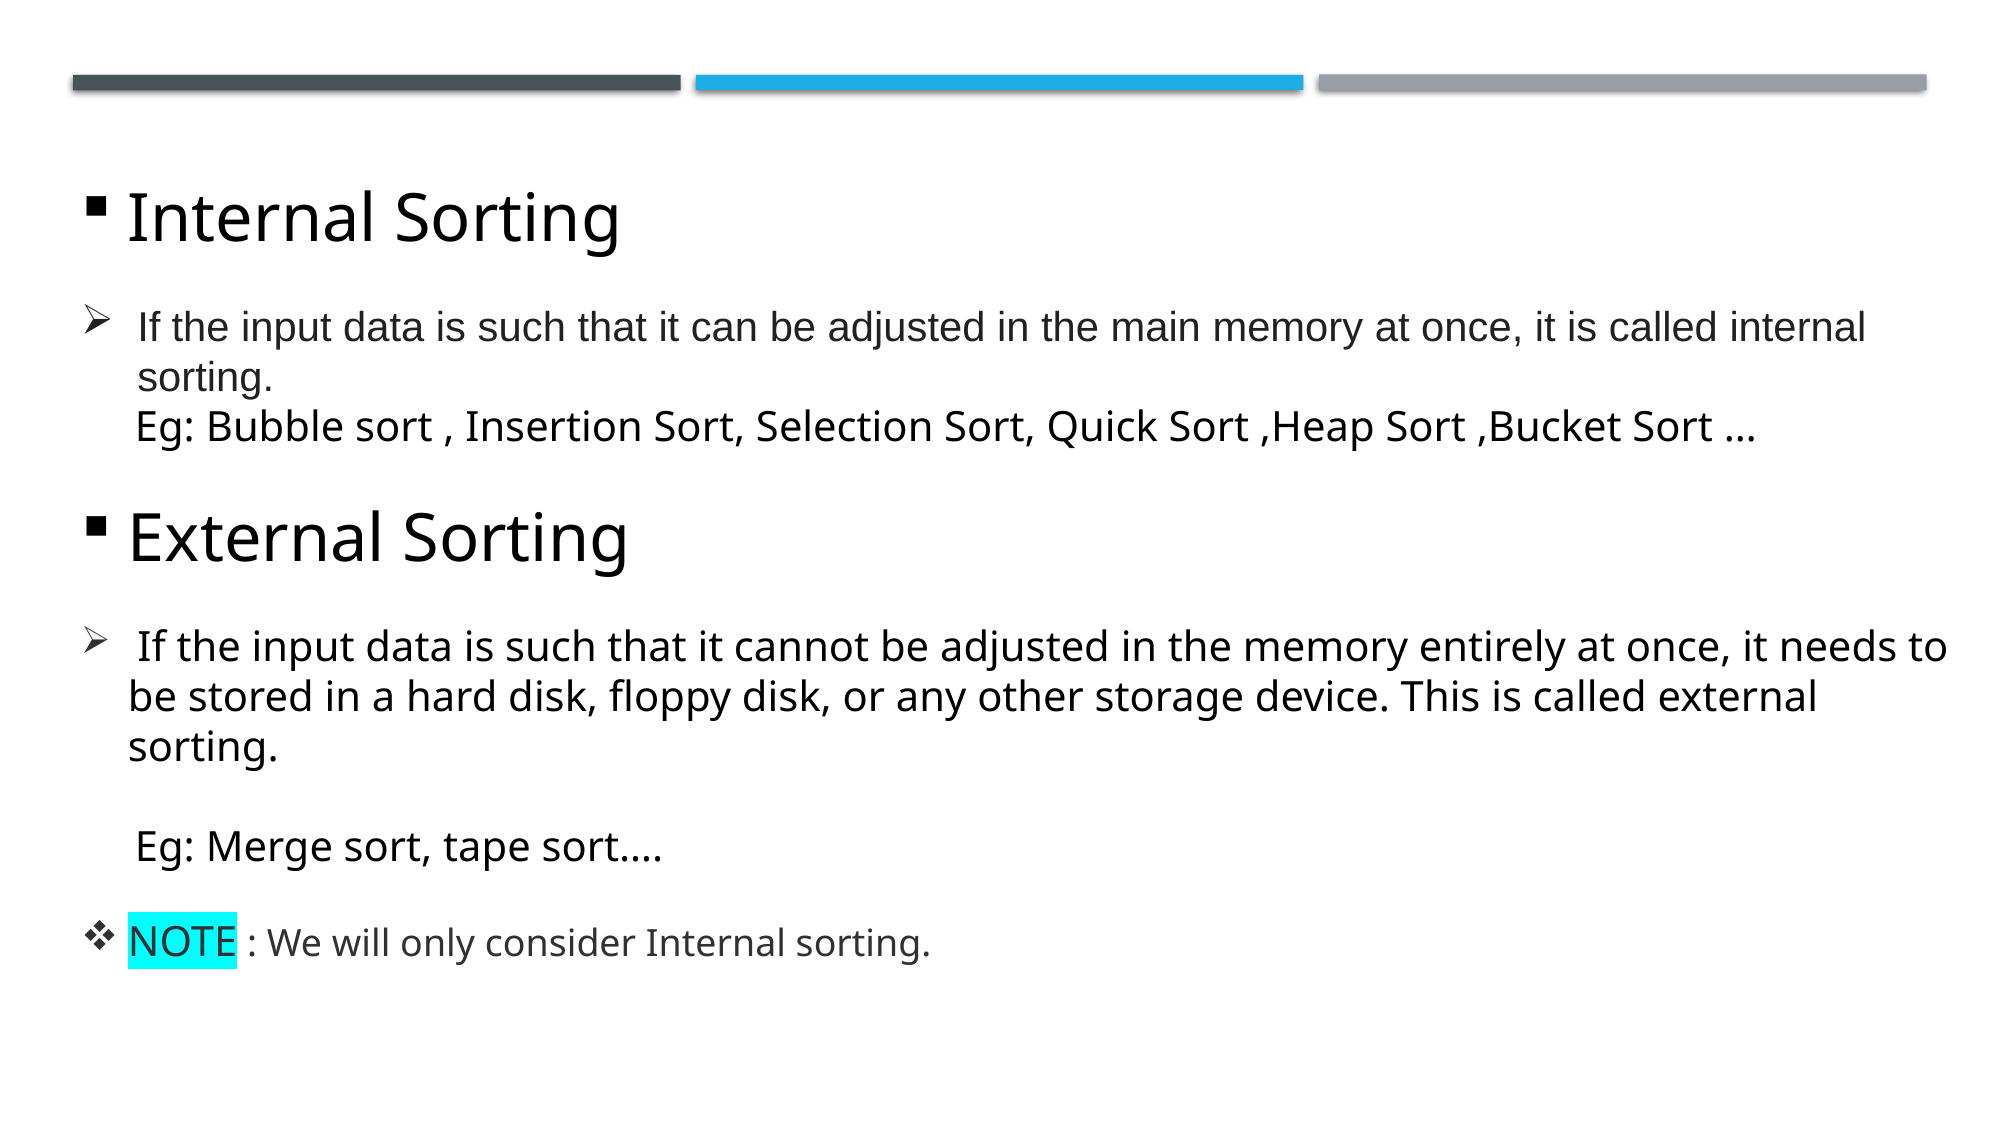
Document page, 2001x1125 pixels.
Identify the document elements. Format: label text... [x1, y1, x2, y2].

text_box Internal Sorting If the input data is such that it can be adjusted in the main memory at once, it is called internal sorting. Eg: Bubble sort , Insertion Sort, Selection Sort, Quick Sort ,Heap Sort ,Bucket Sort … External Sorting If the input data is such that it cannot be adjusted in the memory entirely at once, it needs to be stored in a hard disk, floppy disk, or any other storage device. This is called external sorting. Eg: Merge sort, tape sort…. NOTE : We will only consider Internal sorting. [66, 167, 1970, 1018]
